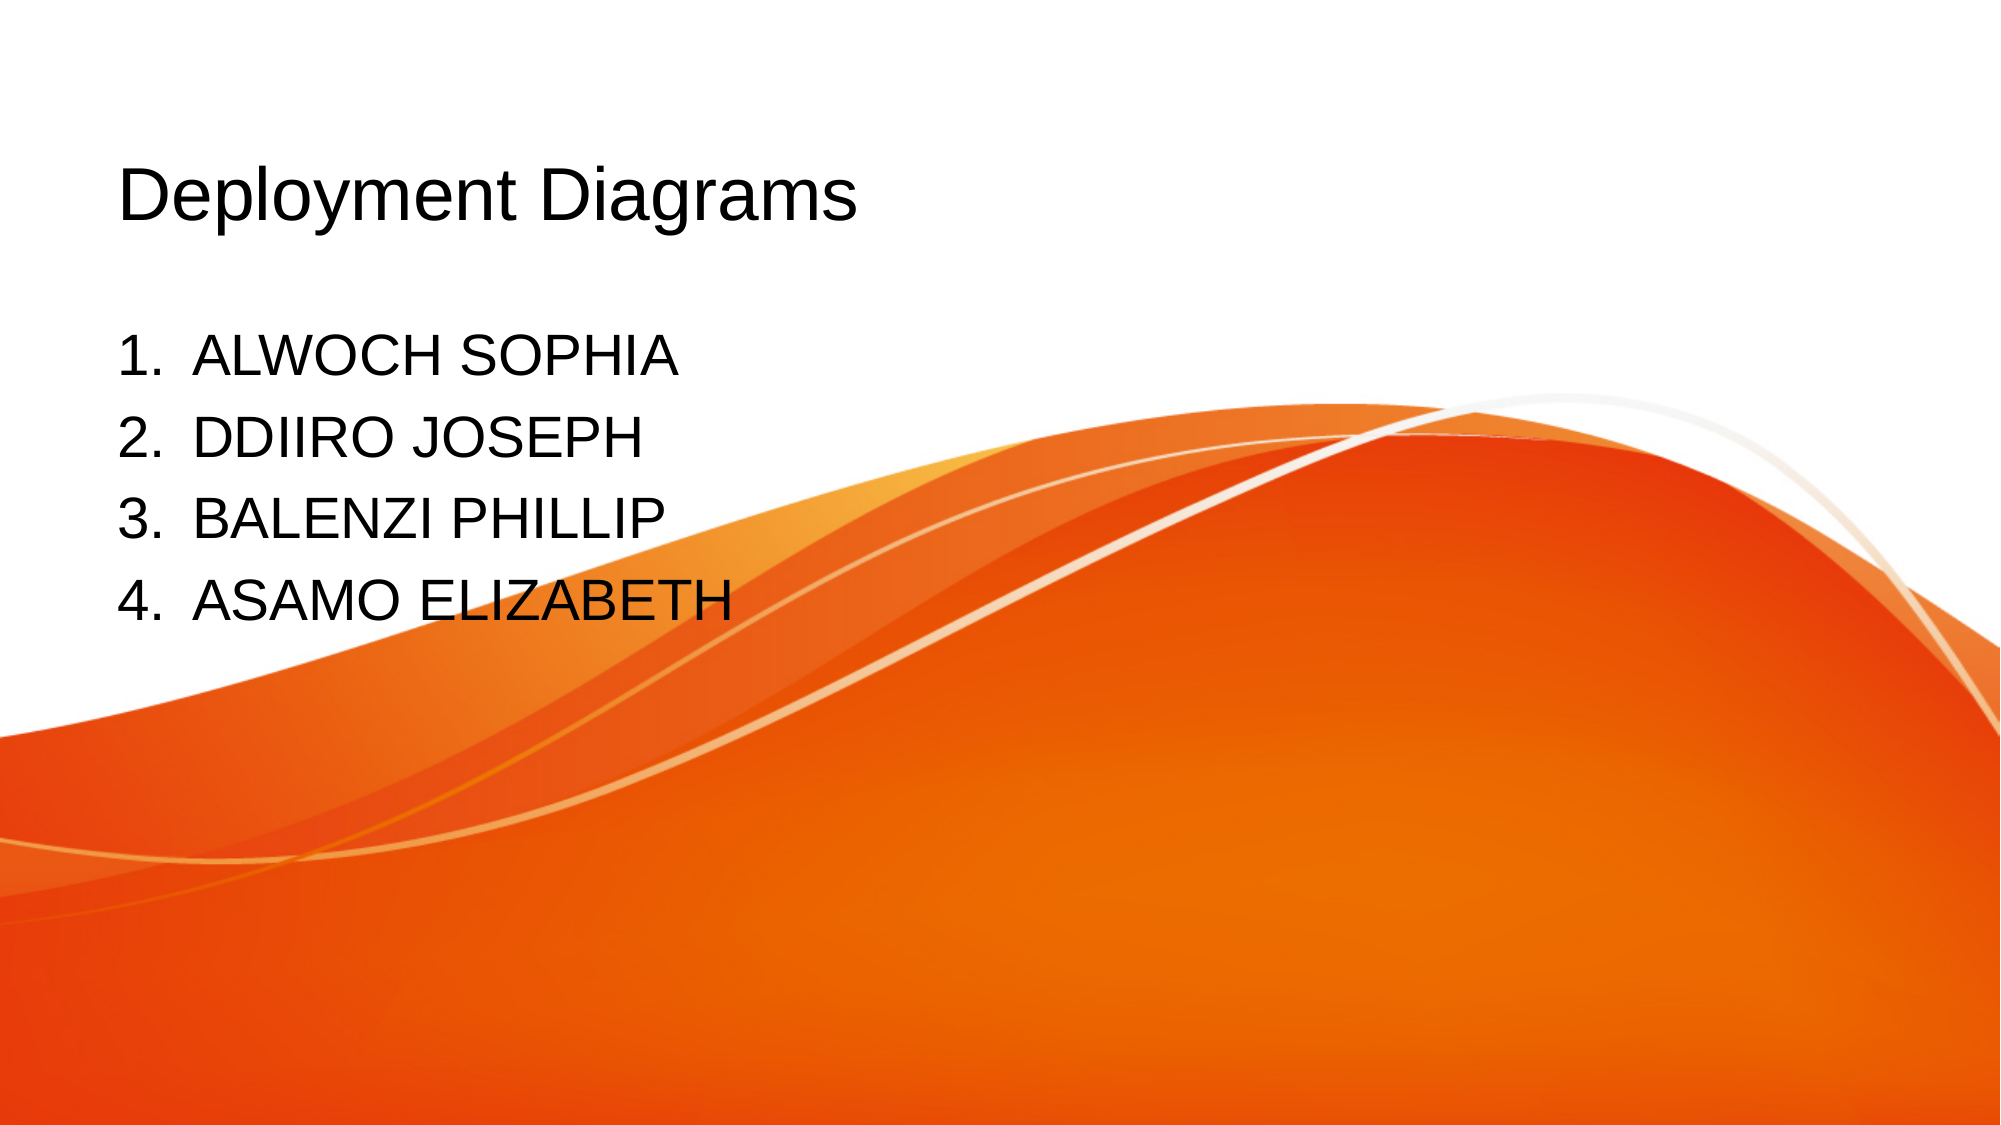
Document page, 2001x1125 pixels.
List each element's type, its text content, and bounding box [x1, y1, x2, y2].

picture [0, 42, 2000, 1125]
subtitle ALWOCH SOPHIA DDIIRO JOSEPH BALENZI PHILLIP ASAMO ELIZABETH [102, 309, 1603, 684]
title Deployment Diagrams [102, 101, 1898, 280]
